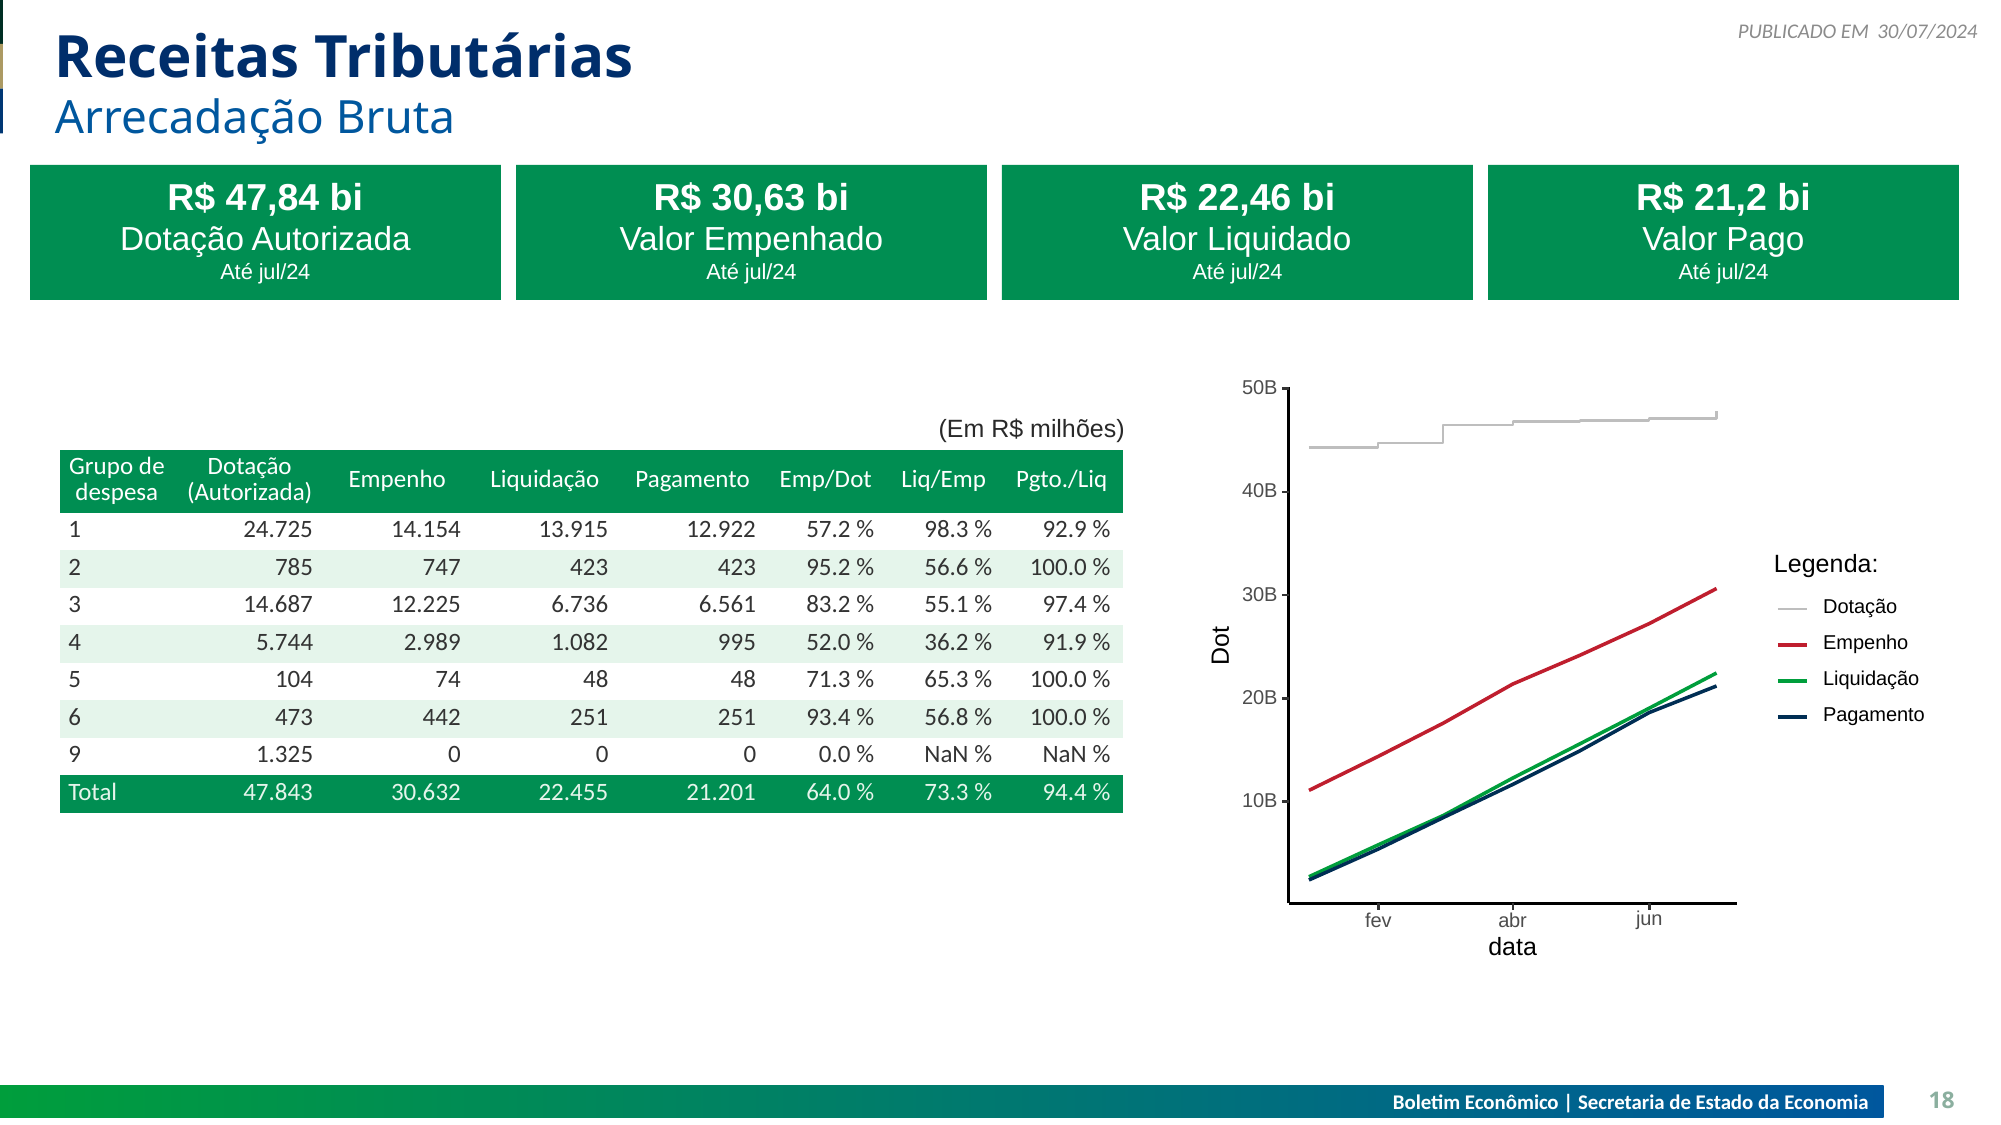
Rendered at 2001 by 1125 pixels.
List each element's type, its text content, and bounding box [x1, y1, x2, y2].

table_cell 21.201 [621, 775, 769, 813]
table_header Empenho [326, 450, 473, 513]
table_cell 104 [178, 663, 326, 700]
table_cell 91.9 % [1005, 625, 1123, 663]
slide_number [1862, 0, 2000, 60]
table_cell 3 [60, 588, 178, 625]
table_header Liquidação [473, 450, 621, 513]
table_header Liq/Emp [887, 450, 1005, 513]
table_cell 0.0 % [769, 738, 887, 775]
table_header Dotação (Autorizada) [178, 450, 326, 513]
table_cell 100.0 % [1005, 700, 1123, 738]
table_cell 6.561 [621, 588, 769, 625]
table_cell 13.915 [473, 513, 621, 550]
table_cell 98.3 % [887, 513, 1005, 550]
table_cell 97.4 % [1005, 588, 1123, 625]
table_cell 57.2 % [769, 513, 887, 550]
table_cell 92.9 % [1005, 513, 1123, 550]
table_cell 94.4 % [1005, 775, 1123, 813]
table_cell 6 [60, 700, 178, 738]
table_cell 9 [60, 738, 178, 775]
table_cell 93.4 % [769, 700, 887, 738]
table_cell 48 [473, 663, 621, 700]
table_cell 785 [178, 550, 326, 588]
table_cell 0 [473, 738, 621, 775]
table_cell 22.455 [473, 775, 621, 813]
table_cell 2 [60, 550, 178, 588]
table_cell 73.3 % [887, 775, 1005, 813]
list R$ 47,84 bi Dotação Autorizada Até jul/24 [30, 164, 501, 300]
table_cell 55.1 % [887, 588, 1005, 625]
table_cell 6.736 [473, 588, 621, 625]
table_cell NaN % [887, 738, 1005, 775]
table_cell 74 [326, 663, 473, 700]
table_cell 24.725 [178, 513, 326, 550]
list (Em R$ milhões) [165, 404, 1140, 450]
table_cell 5 [60, 663, 178, 700]
list R$ 21,2 bi Valor Pago Até jul/24 [1488, 164, 1959, 300]
table_cell 14.687 [178, 588, 326, 625]
table_cell 423 [621, 550, 769, 588]
table_cell 56.6 % [887, 550, 1005, 588]
table_cell 423 [473, 550, 621, 588]
table_cell 65.3 % [887, 663, 1005, 700]
table_cell 747 [326, 550, 473, 588]
table_cell 251 [473, 700, 621, 738]
table_cell 100.0 % [1005, 550, 1123, 588]
table_cell 442 [326, 700, 473, 738]
table_cell Total [60, 775, 178, 813]
table_cell 0 [326, 738, 473, 775]
table_cell 30.632 [326, 775, 473, 813]
table_cell 995 [621, 625, 769, 663]
table_cell 100.0 % [1005, 663, 1123, 700]
table_cell 14.154 [326, 513, 473, 550]
list R$ 30,63 bi Valor Empenhado Até jul/24 [516, 164, 987, 300]
table_cell 0 [621, 738, 769, 775]
table_cell 64.0 % [769, 775, 887, 813]
subtitle Arrecadação Bruta [40, 79, 1766, 145]
table_cell 71.3 % [769, 663, 887, 700]
table_cell 4 [60, 625, 178, 663]
table_header Emp/Dot [769, 450, 887, 513]
table_cell 5.744 [178, 625, 326, 663]
table_cell 95.2 % [769, 550, 887, 588]
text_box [1199, 374, 1950, 975]
table_cell 251 [621, 700, 769, 738]
table_cell 83.2 % [769, 588, 887, 625]
footer Boletim Econômico | Secretaria de Estado da Economia [1208, 1085, 1884, 1117]
table_cell 48 [621, 663, 769, 700]
table_cell 52.0 % [769, 625, 887, 663]
table_cell 1.082 [473, 625, 621, 663]
table_header Pgto./Liq [1005, 450, 1123, 513]
list R$ 22,46 bi Valor Liquidado Até jul/24 [1001, 164, 1473, 300]
table_cell 2.989 [326, 625, 473, 663]
table_cell 12.922 [621, 513, 769, 550]
table_cell 47.843 [178, 775, 326, 813]
slide_number 18 [1883, 1087, 2000, 1117]
table_cell 12.225 [326, 588, 473, 625]
table_cell 56.8 % [887, 700, 1005, 738]
table_cell 1 [60, 513, 178, 550]
table_cell 473 [178, 700, 326, 738]
title Receitas Tributárias [40, 18, 1766, 79]
table_cell 36.2 % [887, 625, 1005, 663]
table_cell 1.325 [178, 738, 326, 775]
table_header Pagamento [621, 450, 769, 513]
table_header Grupo de despesa [60, 450, 178, 513]
table_cell NaN % [1005, 738, 1123, 775]
